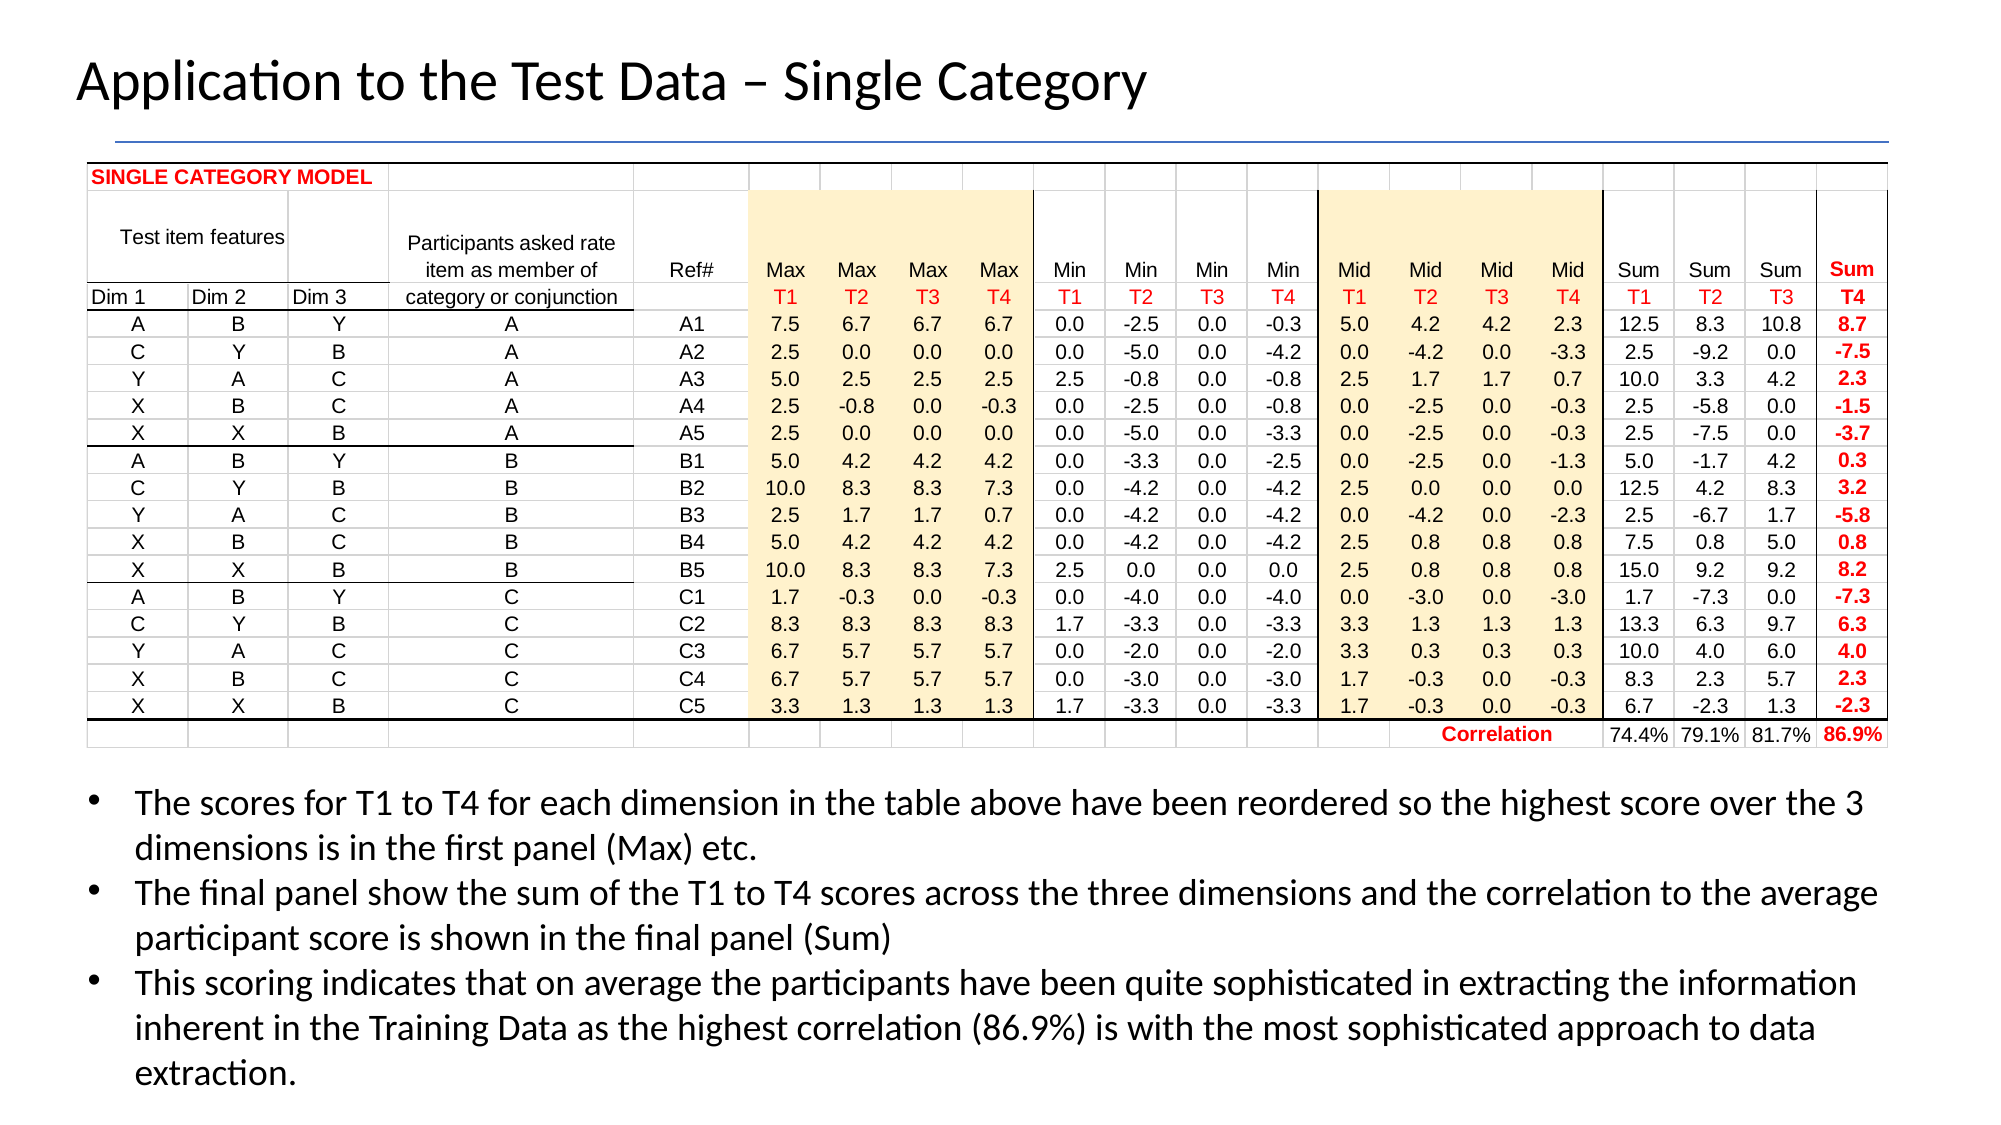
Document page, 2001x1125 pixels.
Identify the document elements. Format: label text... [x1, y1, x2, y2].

text_box Application to the Test Data – Single Category [61, 34, 1723, 120]
picture [86, 162, 1889, 749]
text_box The scores for T1 to T4 for each dimension in the table above have been reordered so the highest score over the 3 dimensions is in the first panel (Max) etc. The final panel show the sum of the T1 to T4 scores across the three dimensions and the correlation to the average participant score is shown in the final panel (Sum) This scoring indicates that on average the participants have been quite sophisticated in extracting the information inherent in the Training Data as the highest correlation (86.9%) is with the most sophisticated approach to data extraction. [72, 770, 1967, 1100]
